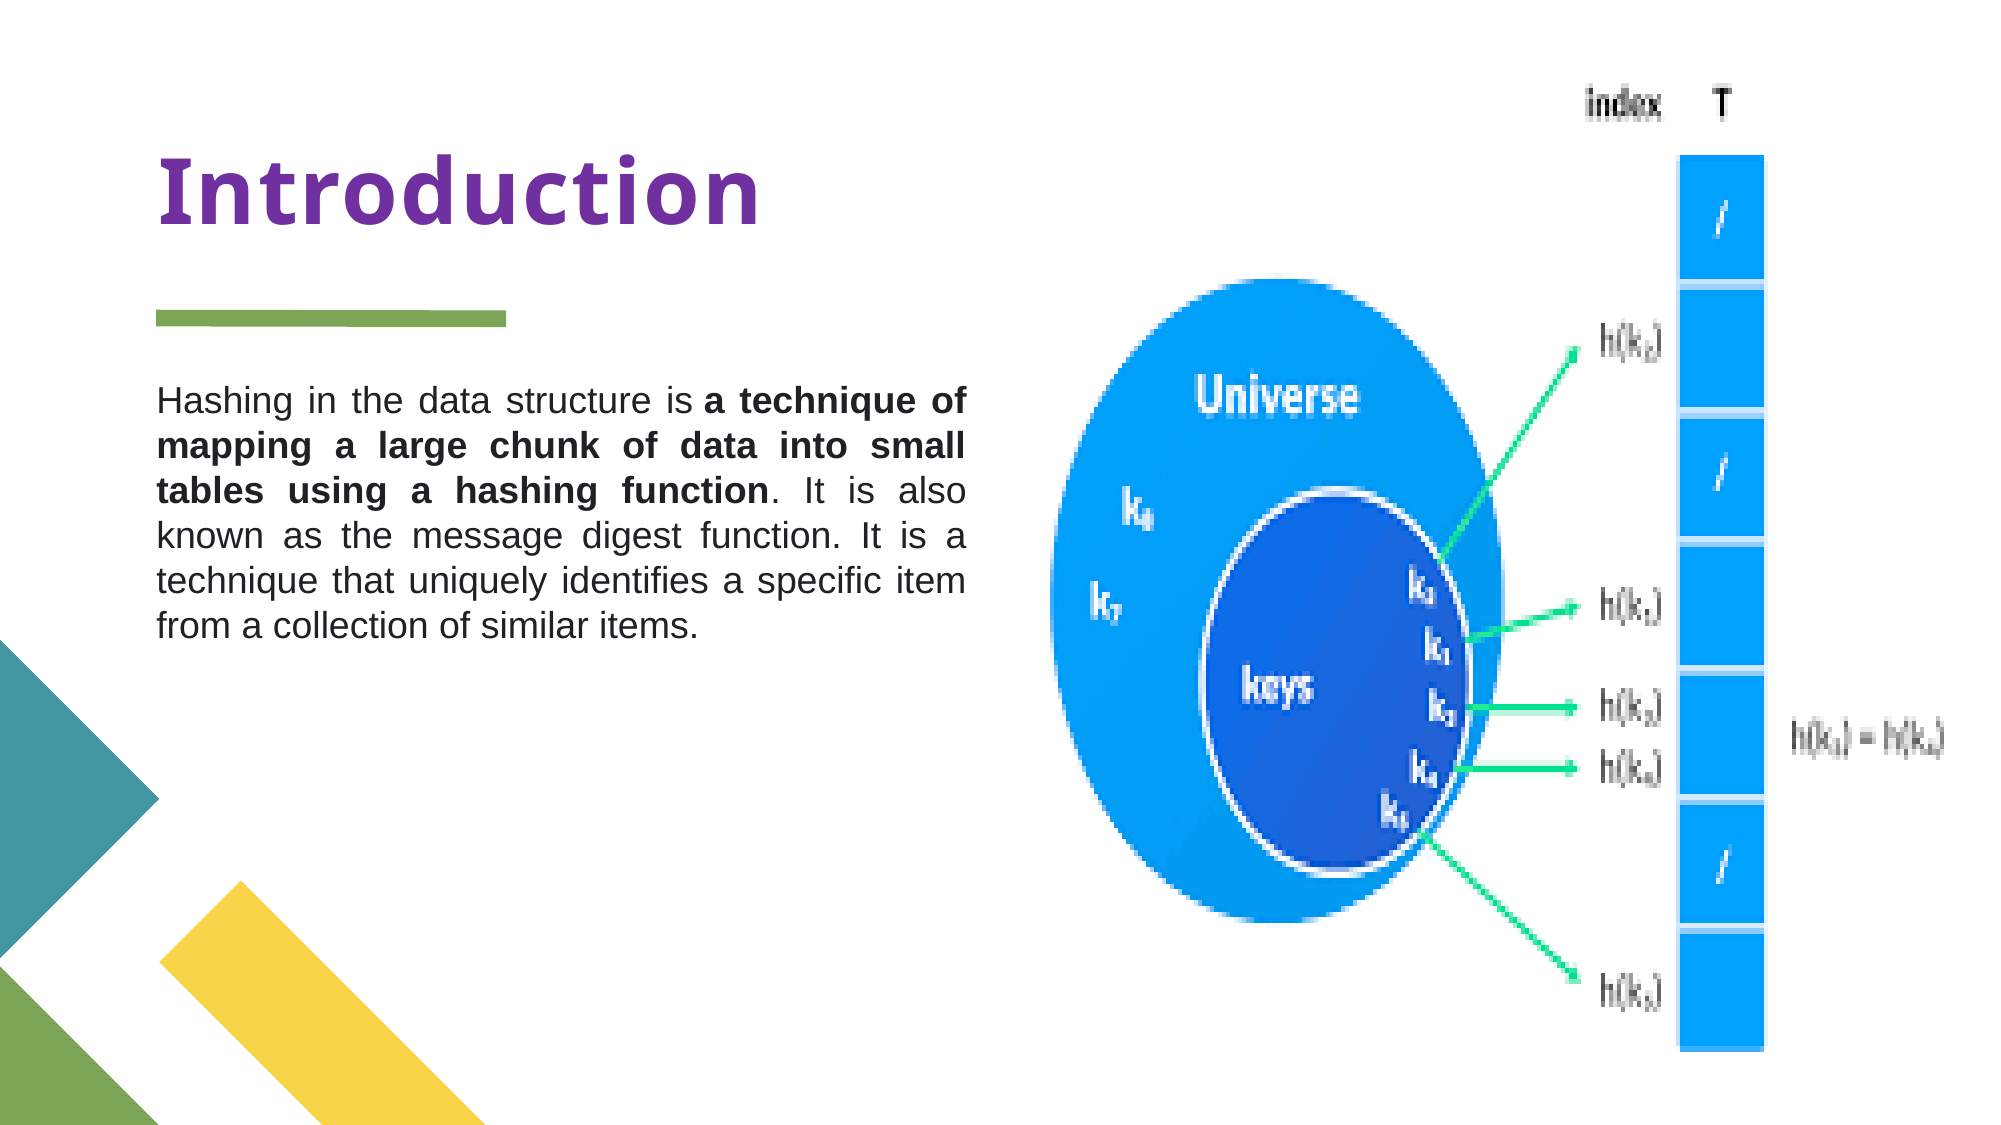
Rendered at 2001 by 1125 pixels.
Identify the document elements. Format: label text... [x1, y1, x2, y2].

title Introduction [158, 144, 969, 245]
list Hashing in the data structure is a technique of mapping a large chunk of data into small tables using a hashing function. It is also known as the message digest function. It is a technique that uniquely identifies a specific item from a collection of similar items. [156, 375, 967, 835]
picture [999, 0, 2000, 1125]
